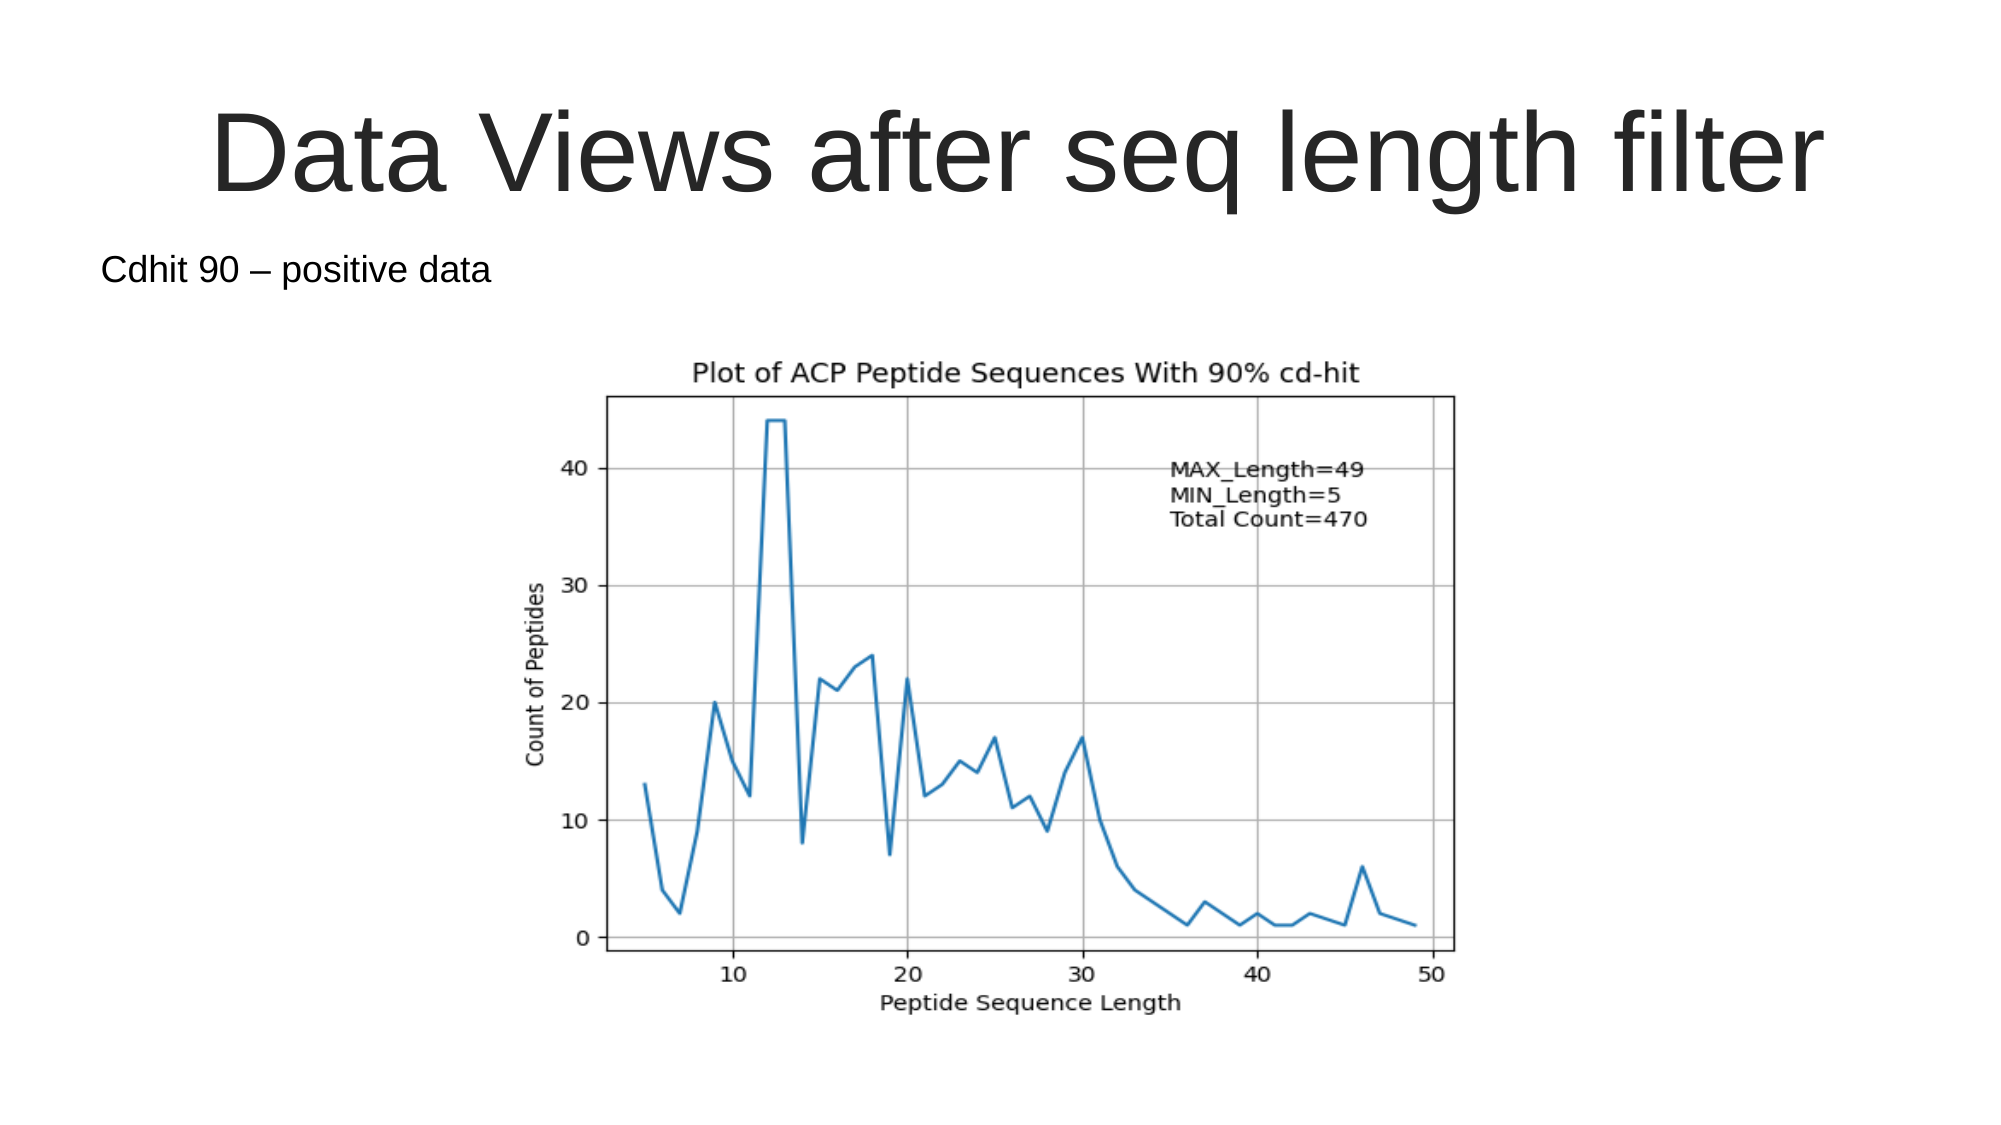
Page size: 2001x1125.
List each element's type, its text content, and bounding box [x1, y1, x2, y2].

list Data Views after seq length filter [68, 95, 1968, 215]
picture [469, 309, 1563, 1030]
text_box Cdhit 90 – positive data [85, 237, 607, 298]
